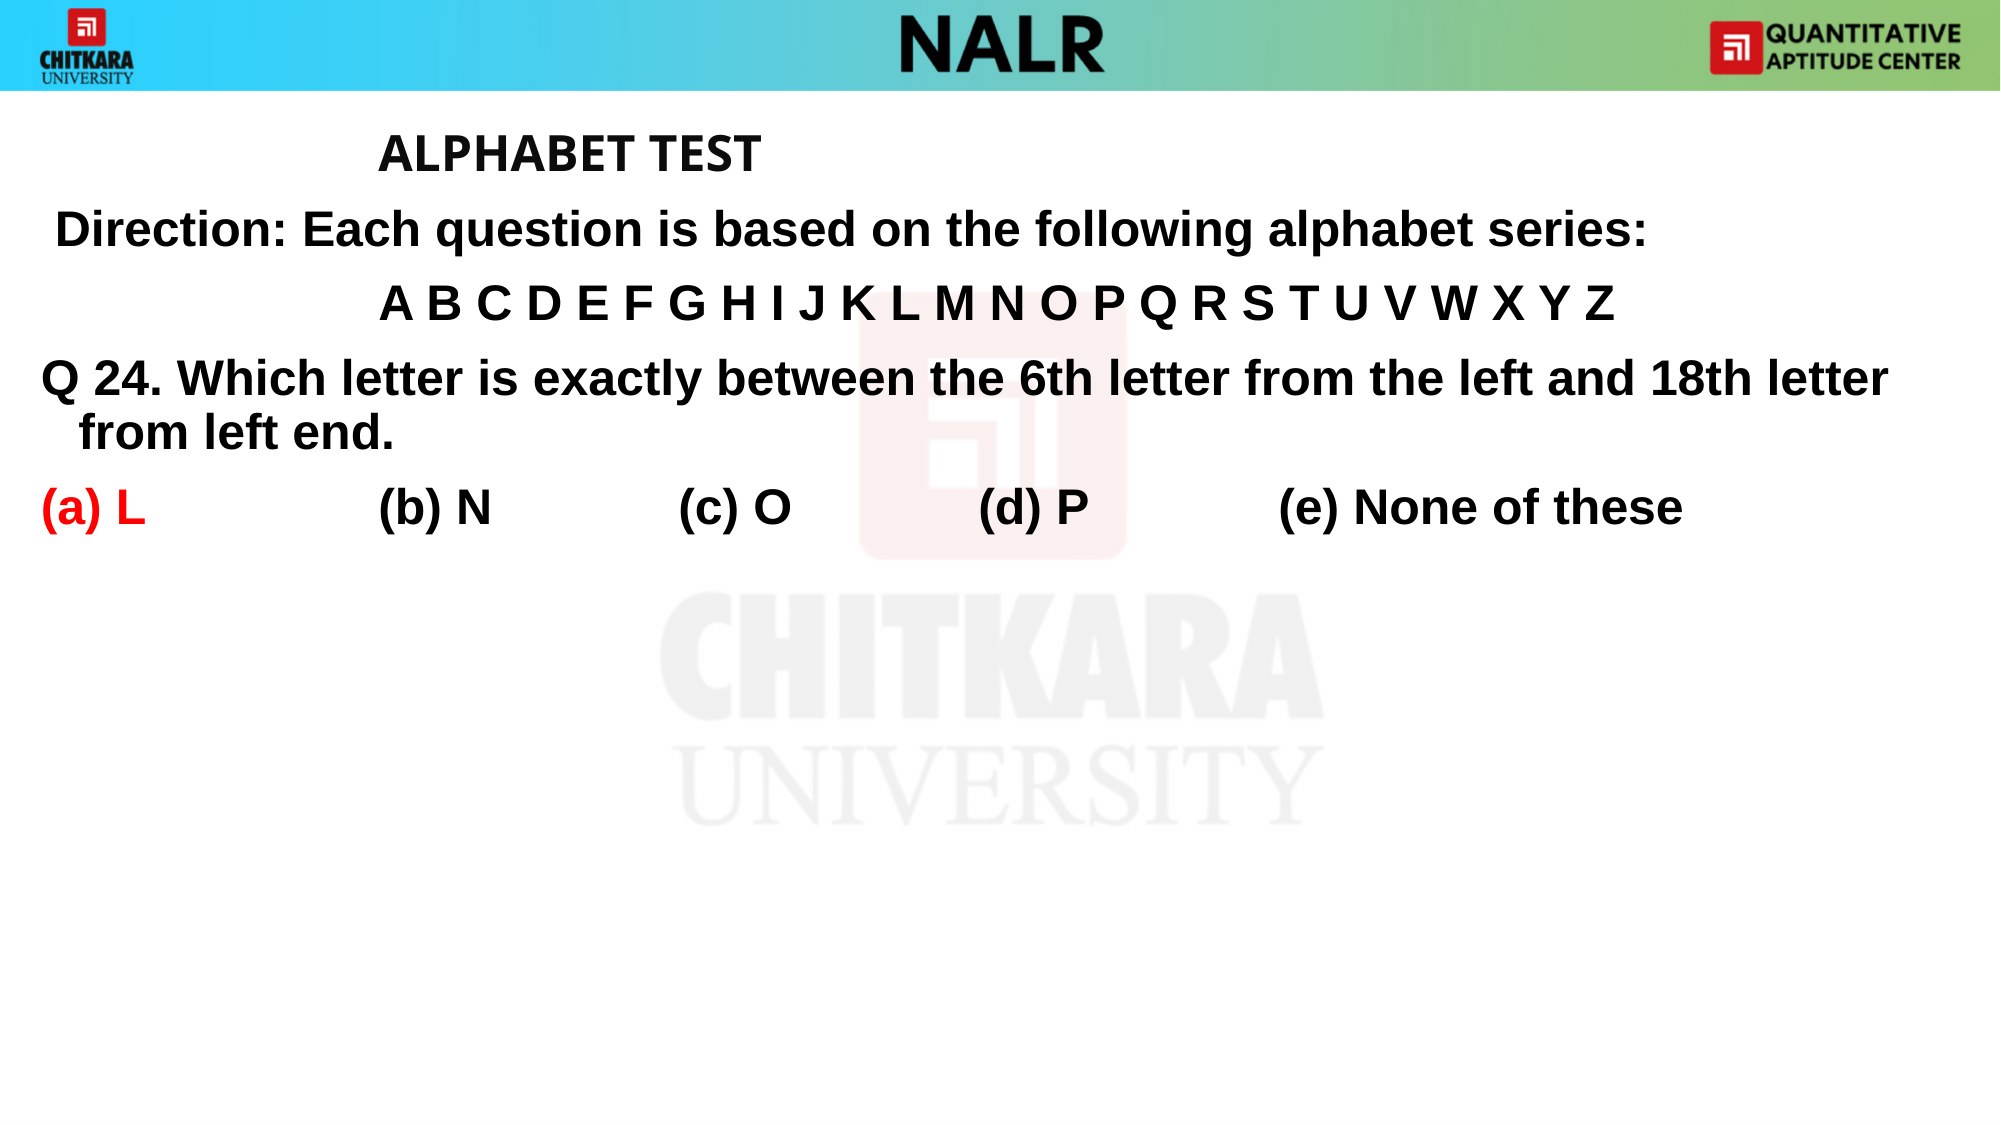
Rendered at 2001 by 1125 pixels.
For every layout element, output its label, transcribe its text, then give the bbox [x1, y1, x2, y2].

picture [0, 0, 2001, 1125]
list ALPHABET TEST Direction: Each question is based on the following alphabet series: A B C D E F G H I J K L M N O P Q R S T U V W X Y Z Q 24. Which letter is exactly between the 6th letter from the left and 18th letter from left end. (a) L (b) N (c) O (d) P (e) None of these [25, 120, 1951, 1051]
